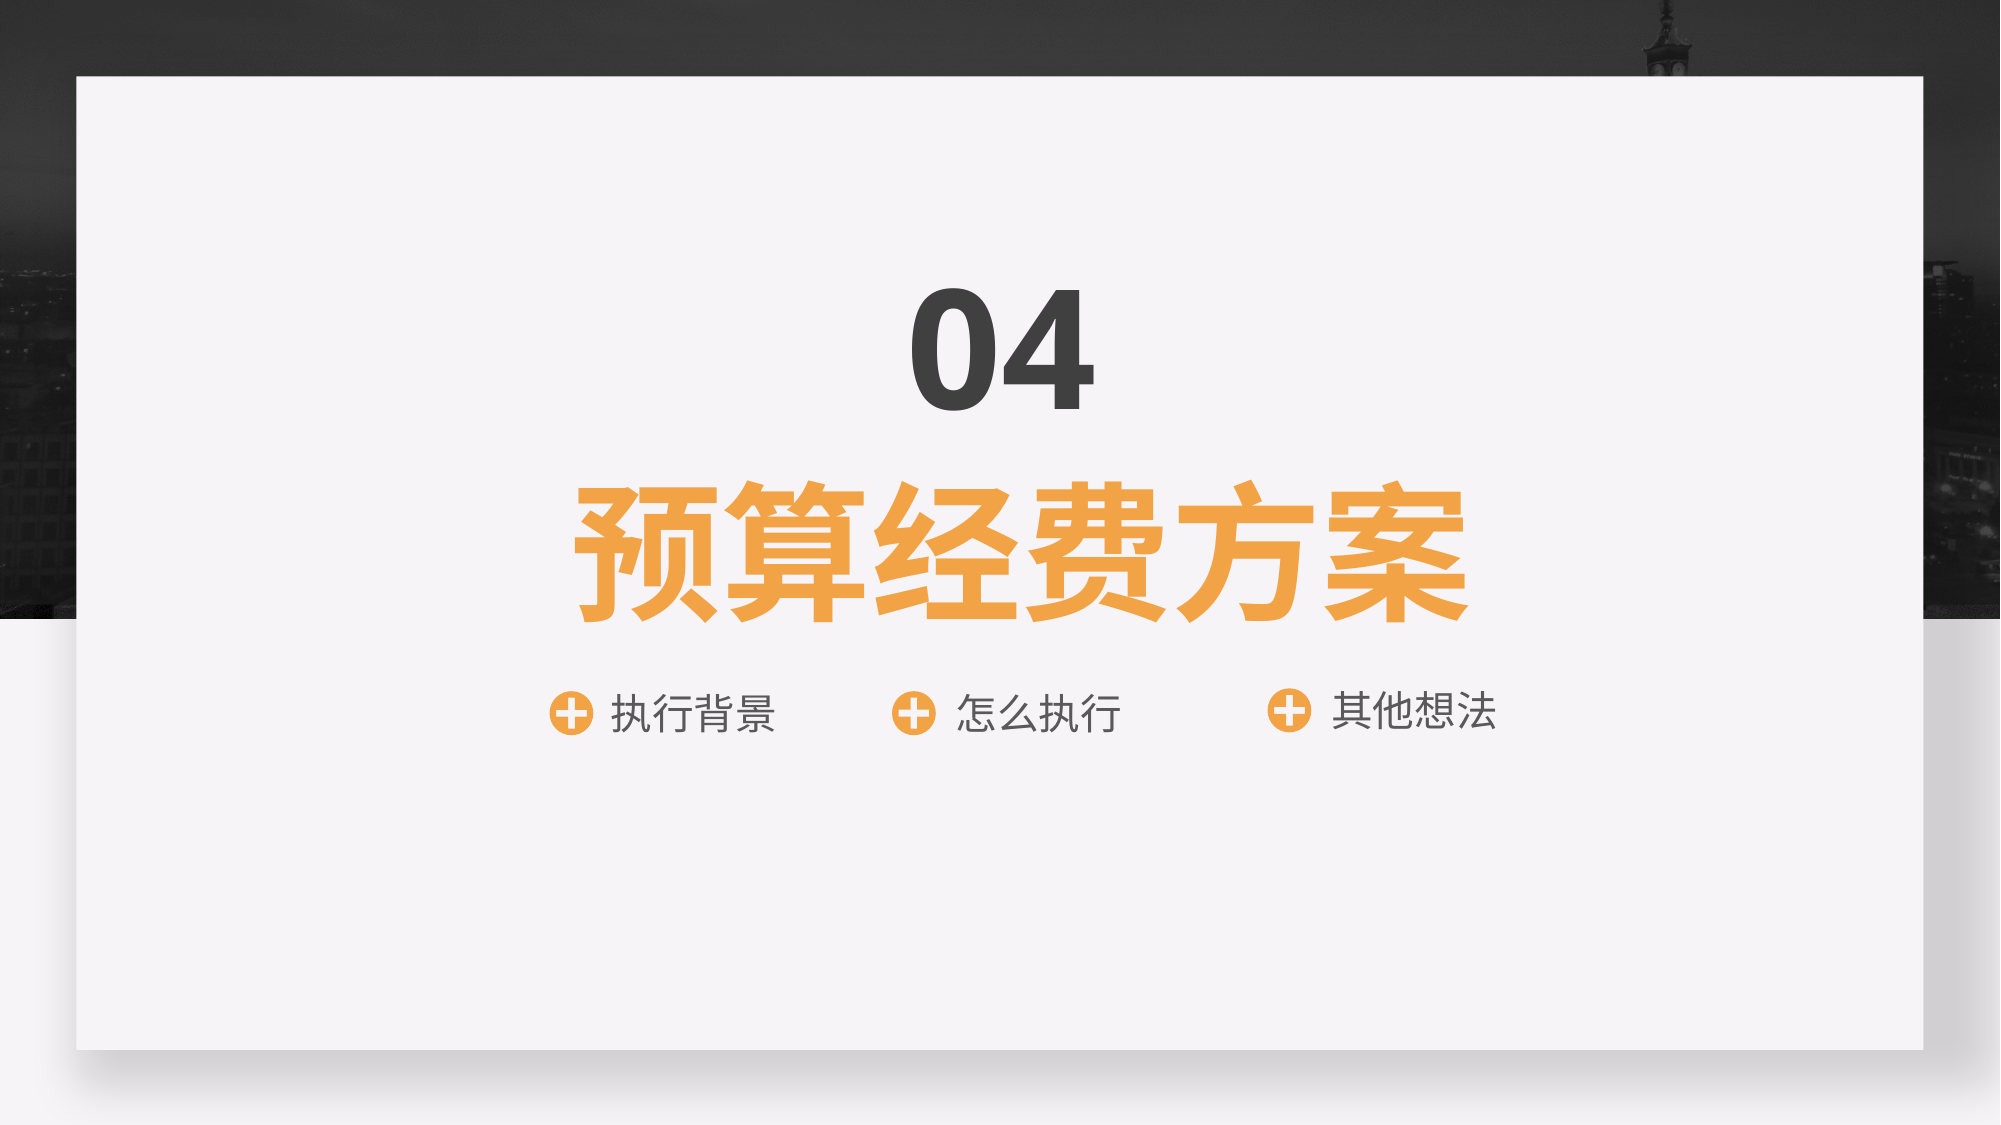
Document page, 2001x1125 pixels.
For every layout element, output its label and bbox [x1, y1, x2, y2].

text_box [75, 619, 1924, 1051]
text_box [549, 459, 1824, 746]
picture [0, 0, 2000, 619]
